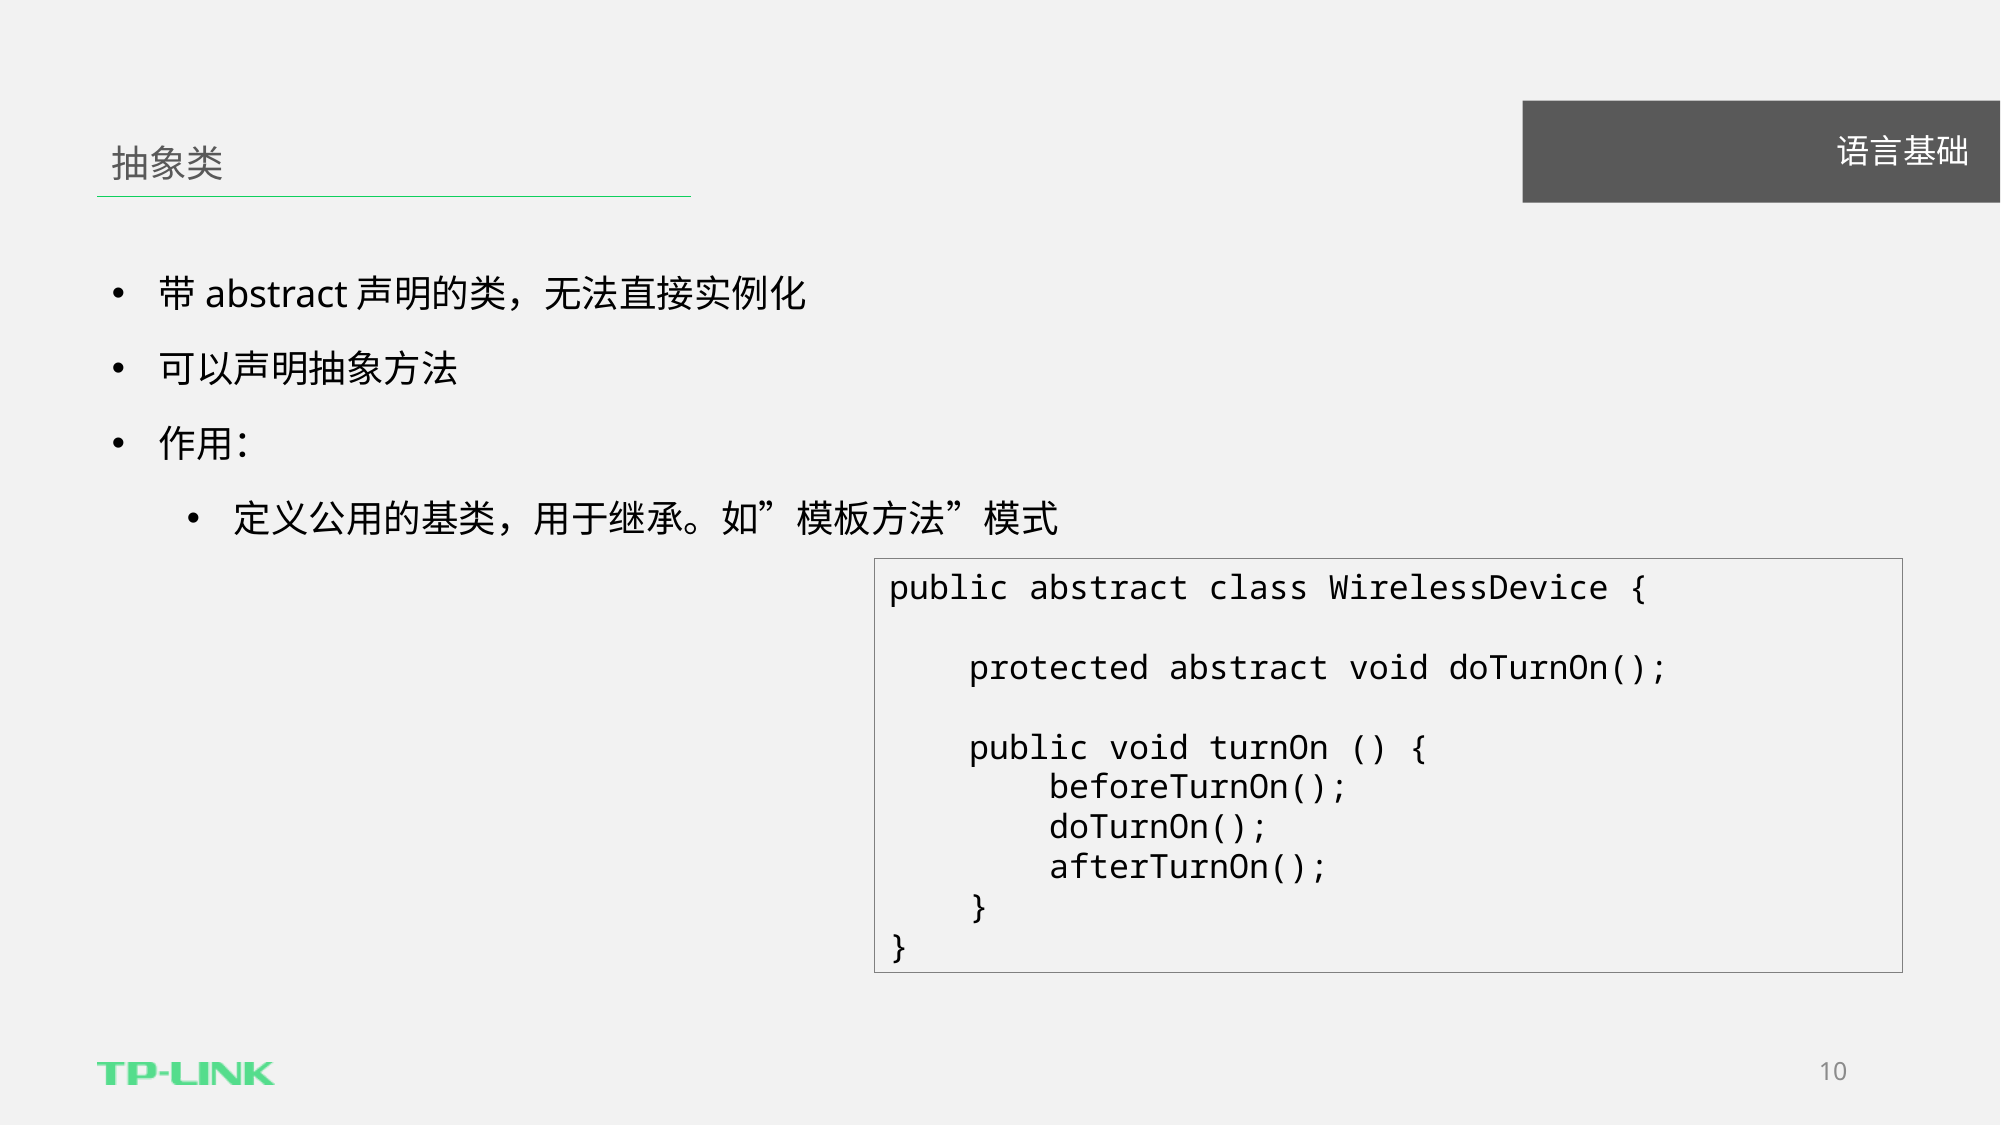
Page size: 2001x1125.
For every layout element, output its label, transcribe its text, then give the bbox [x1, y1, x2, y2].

text_box public abstract class WirelessDevice { protected abstract void doTurnOn(); public void turnOn () { beforeTurnOn(); doTurnOn(); afterTurnOn(); } } [874, 558, 1903, 973]
slide_number 10 [1735, 1043, 1863, 1103]
list 语言基础 [1568, 127, 1985, 181]
picture [97, 1062, 275, 1085]
title 抽象类 [97, 138, 691, 197]
text_box 带abstract声明的类，无法直接实例化 可以声明抽象方法 作用： 定义公用的基类，用于继承。如”模板方法”模式 [97, 240, 1926, 1043]
